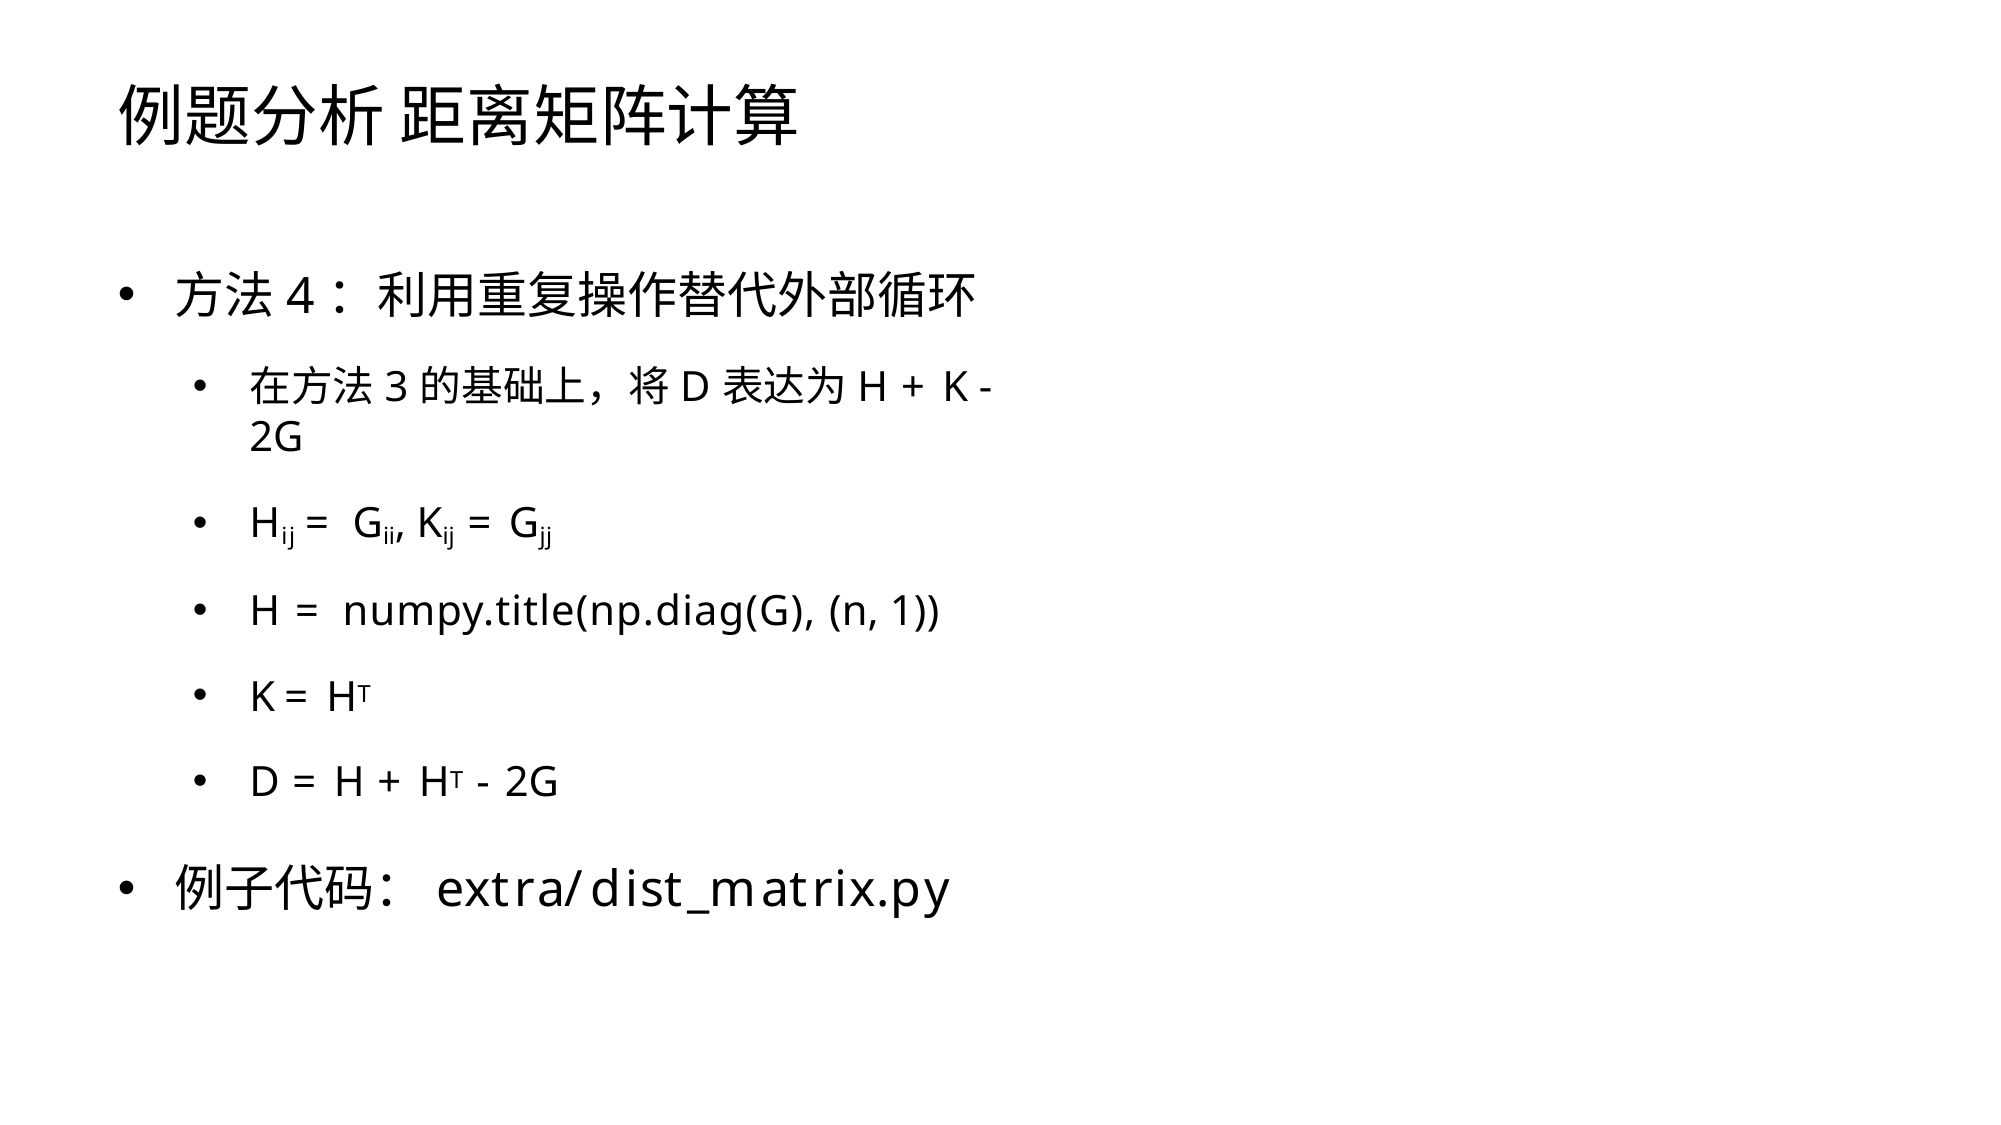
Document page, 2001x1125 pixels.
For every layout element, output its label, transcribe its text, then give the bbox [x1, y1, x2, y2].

text_box 方法4：利用重复操作替代外部循环 在方法3的基础上，将D表达为H + K - 2G Hij = Gii, Kij = Gjj H = numpy.title(np.diag(G), (n, 1)) K = HT D = H + HT - 2G 例子代码：extra/dist_matrix.py [115, 261, 1020, 917]
title 例题分析 距离矩阵计算 [115, 71, 807, 261]
